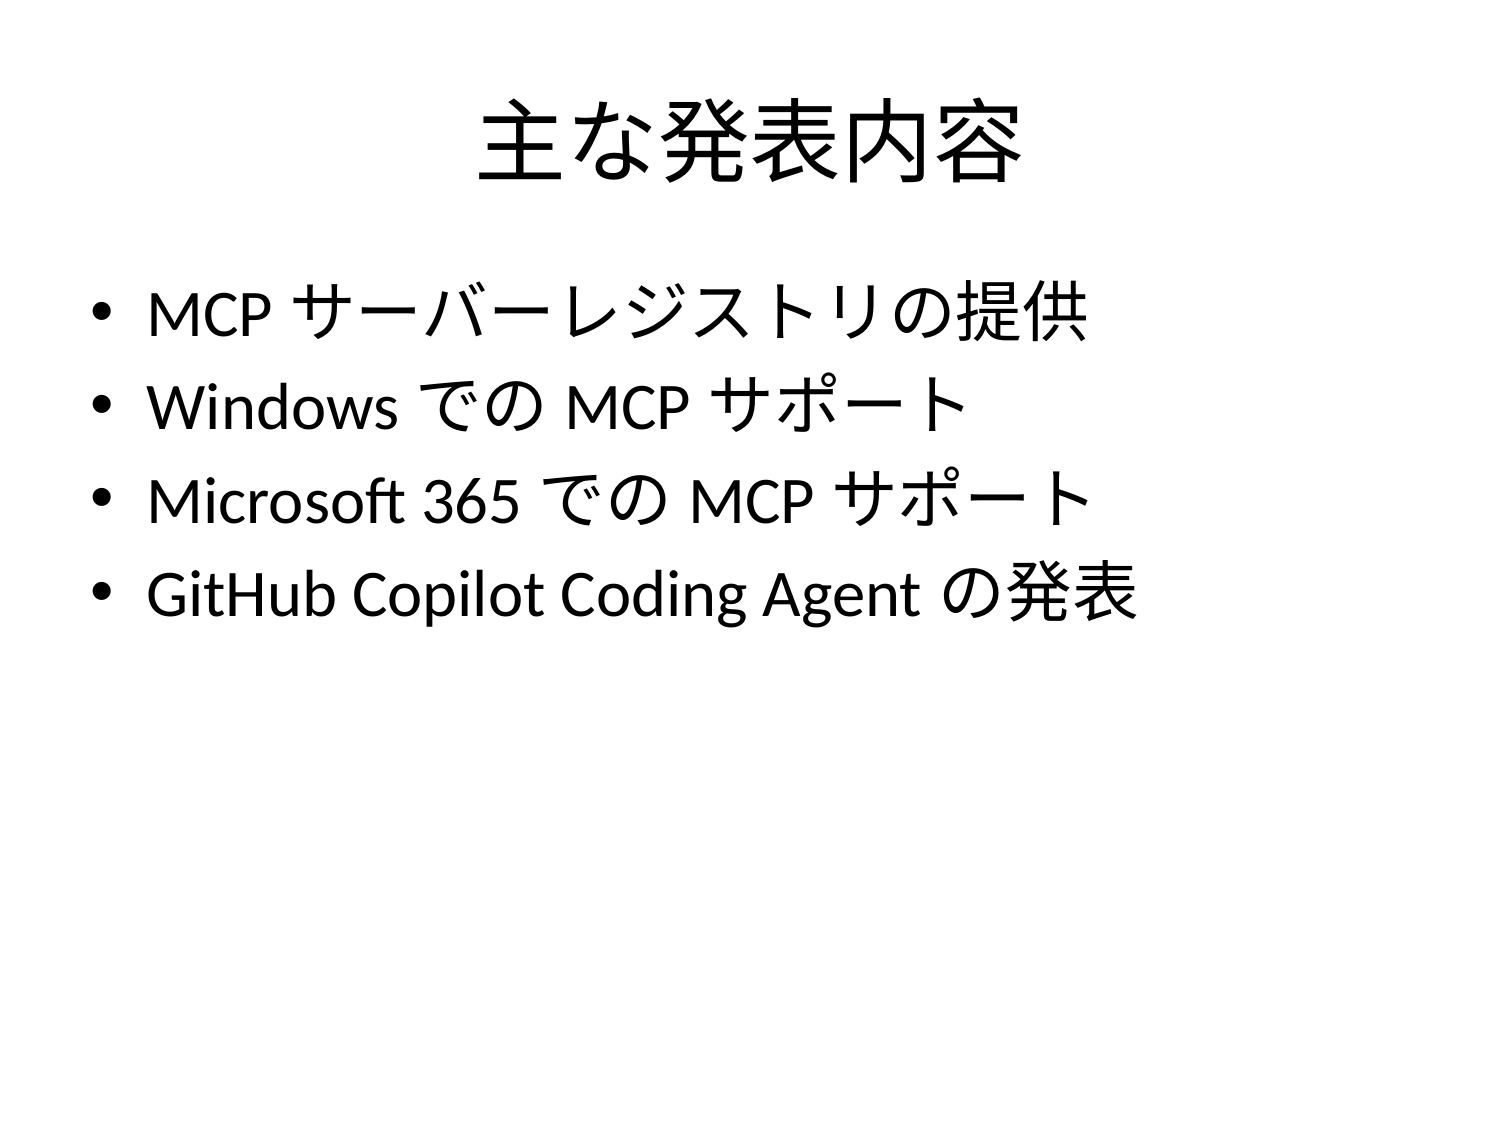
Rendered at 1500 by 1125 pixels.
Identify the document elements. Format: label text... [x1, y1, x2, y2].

title 主な発表内容 [75, 45, 1425, 233]
list MCPサーバーレジストリの提供 WindowsでのMCPサポート Microsoft 365でのMCPサポート GitHub Copilot Coding Agentの発表 [75, 262, 1425, 1005]
